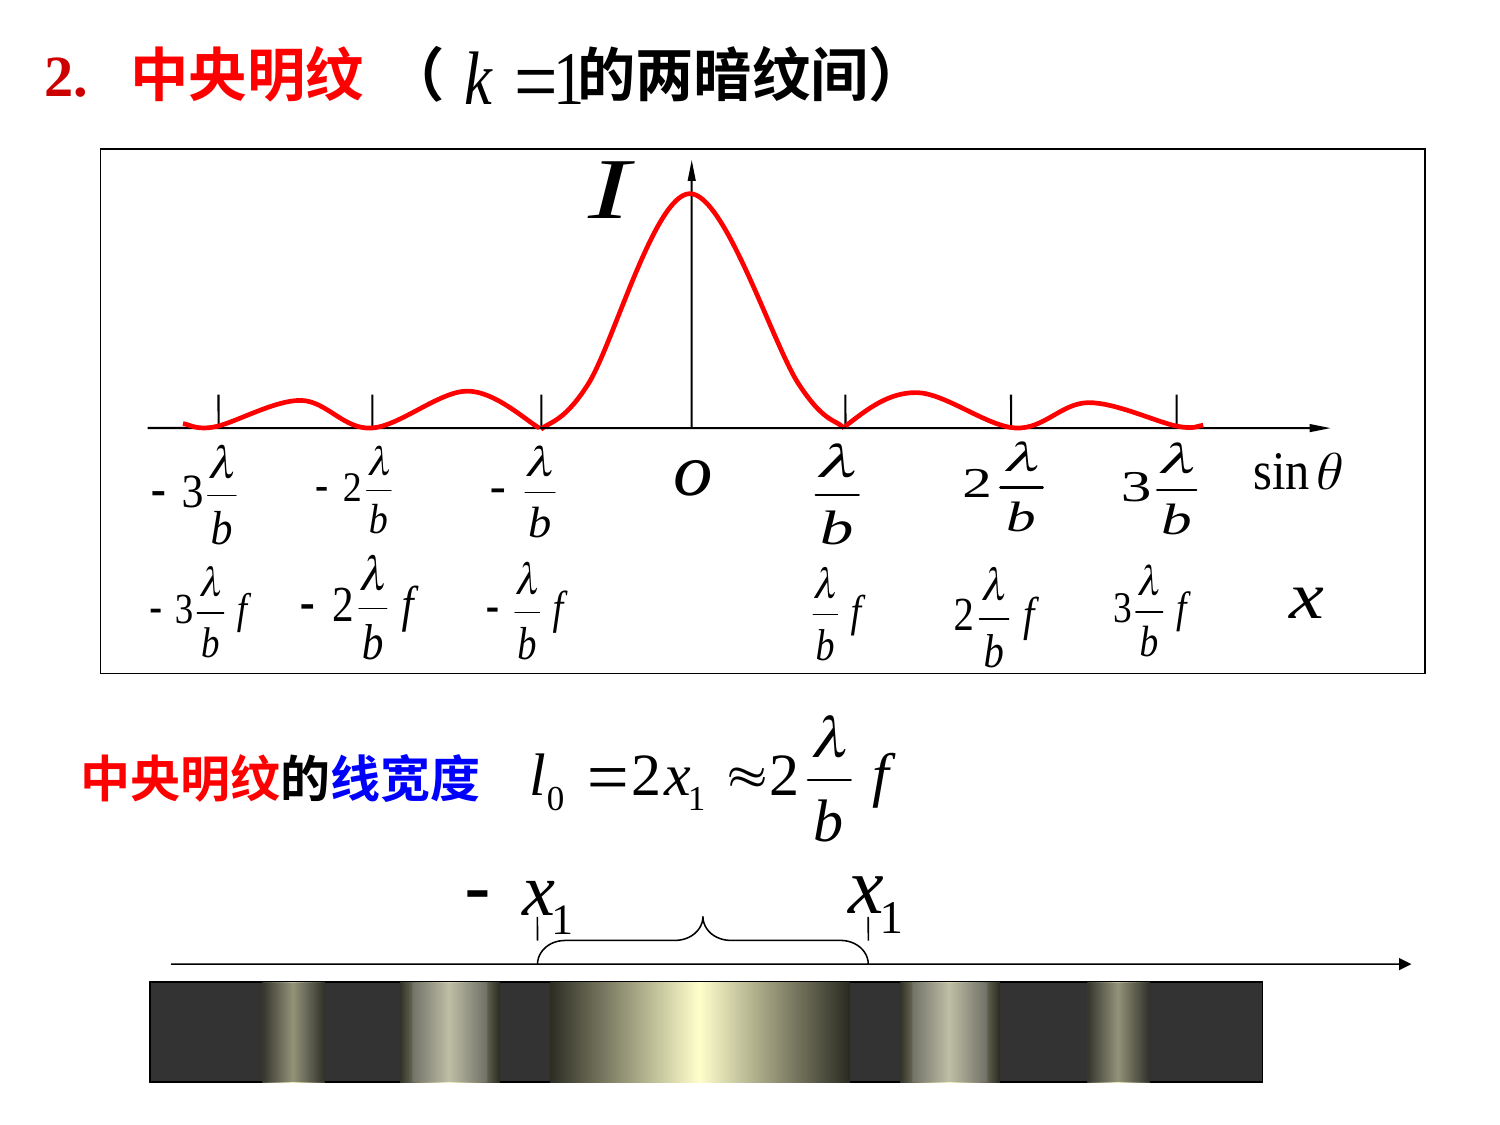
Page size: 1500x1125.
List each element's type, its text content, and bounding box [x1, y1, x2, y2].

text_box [100, 148, 1426, 674]
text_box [832, 863, 914, 947]
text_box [371, 30, 985, 117]
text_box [143, 545, 1335, 679]
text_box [454, 841, 585, 947]
text_box [537, 916, 869, 965]
text_box [869, 957, 1412, 971]
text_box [149, 981, 1263, 1083]
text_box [522, 699, 913, 856]
text_box 中央明纹的线宽度 [65, 739, 517, 815]
text_box 2. 中央明纹 [29, 30, 370, 116]
